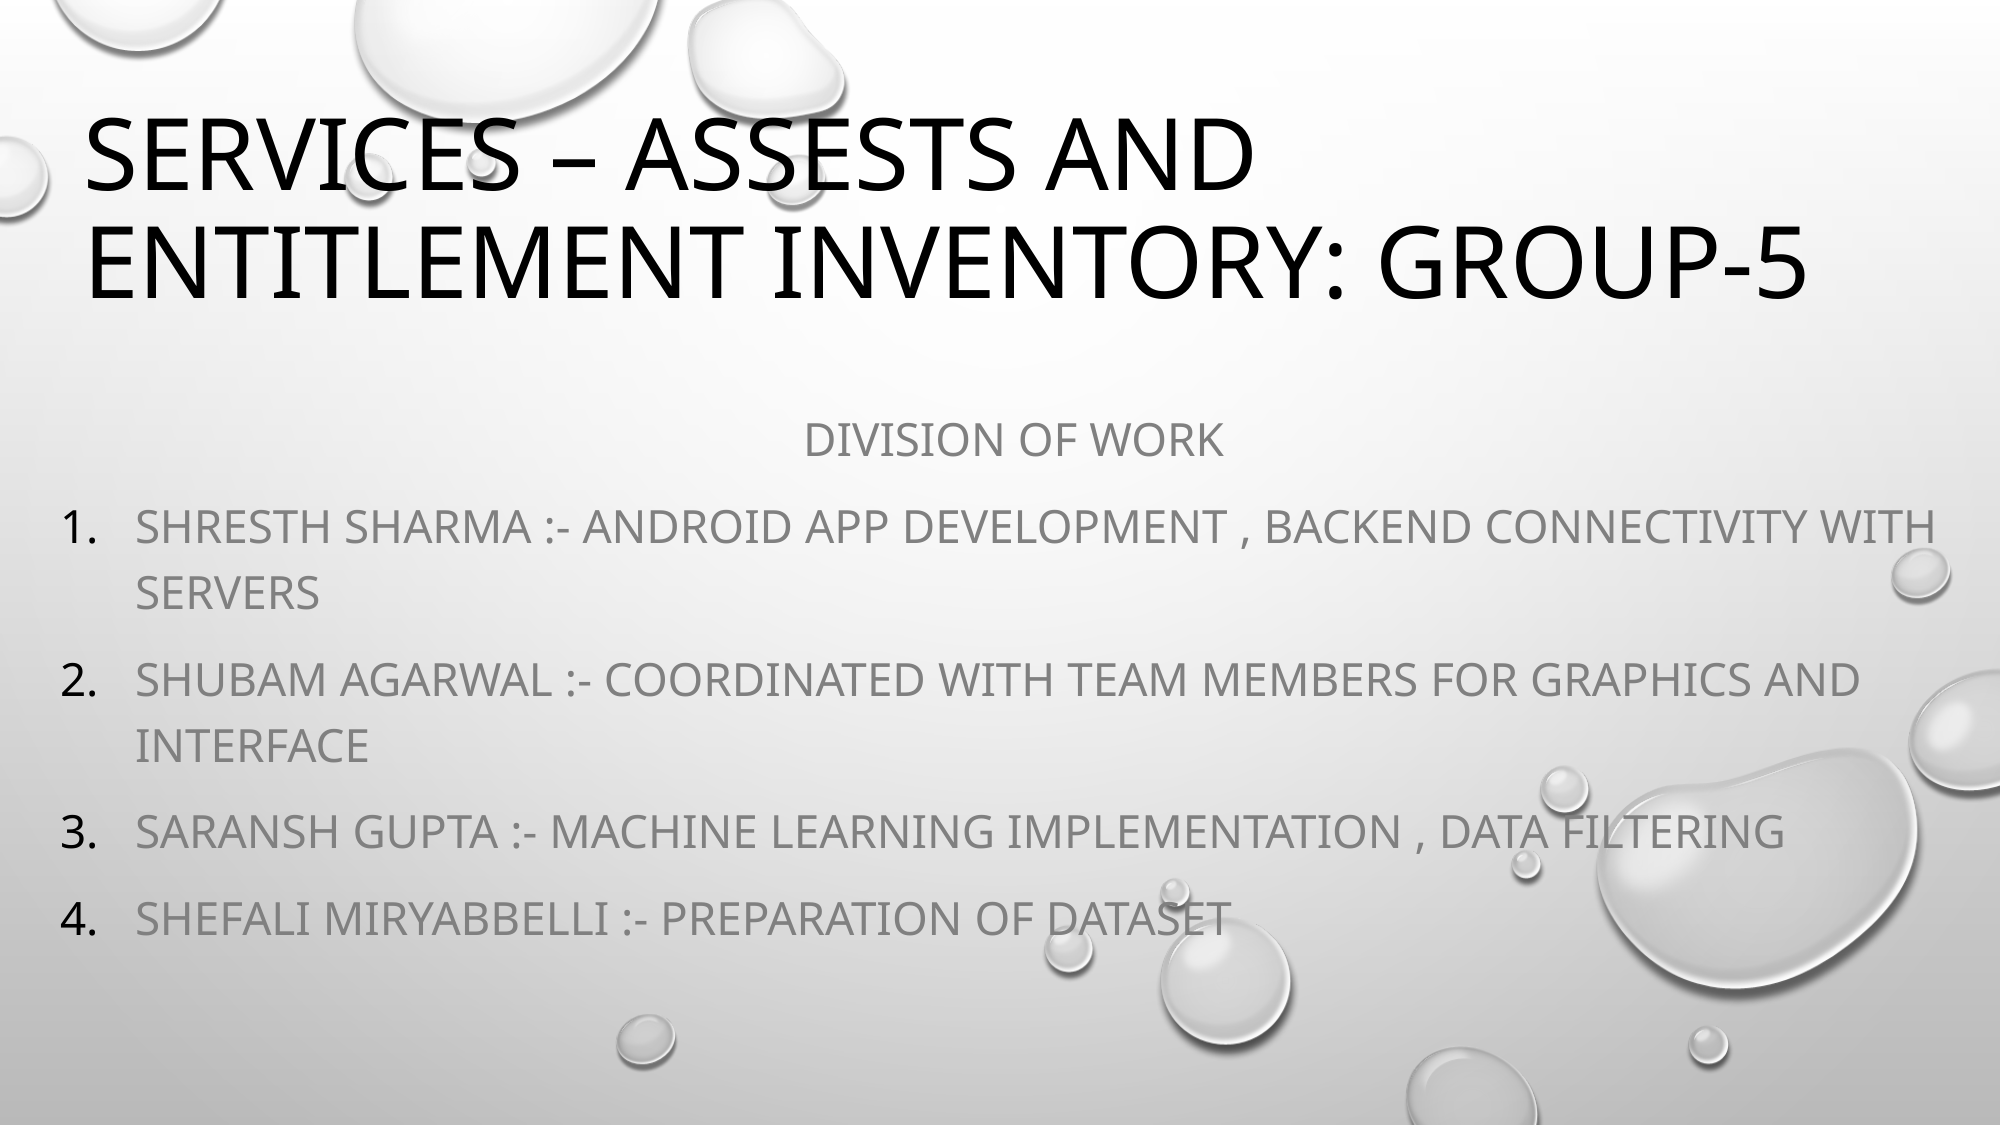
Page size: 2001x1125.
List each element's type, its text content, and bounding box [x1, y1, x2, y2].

title Services – Assests and entitlement inventory: group-5 [68, 70, 1963, 328]
subtitle Division of work Shresth sharma :- android app development , Backend connectivity with servers Shubam Agarwal :- Coordinated with team members for graphics and interface Saransh gupta :- machine learning implementation , data filtering Shefali miryabbelli :- preparation of dataset [45, 392, 1983, 1078]
picture [0, 0, 2000, 1125]
